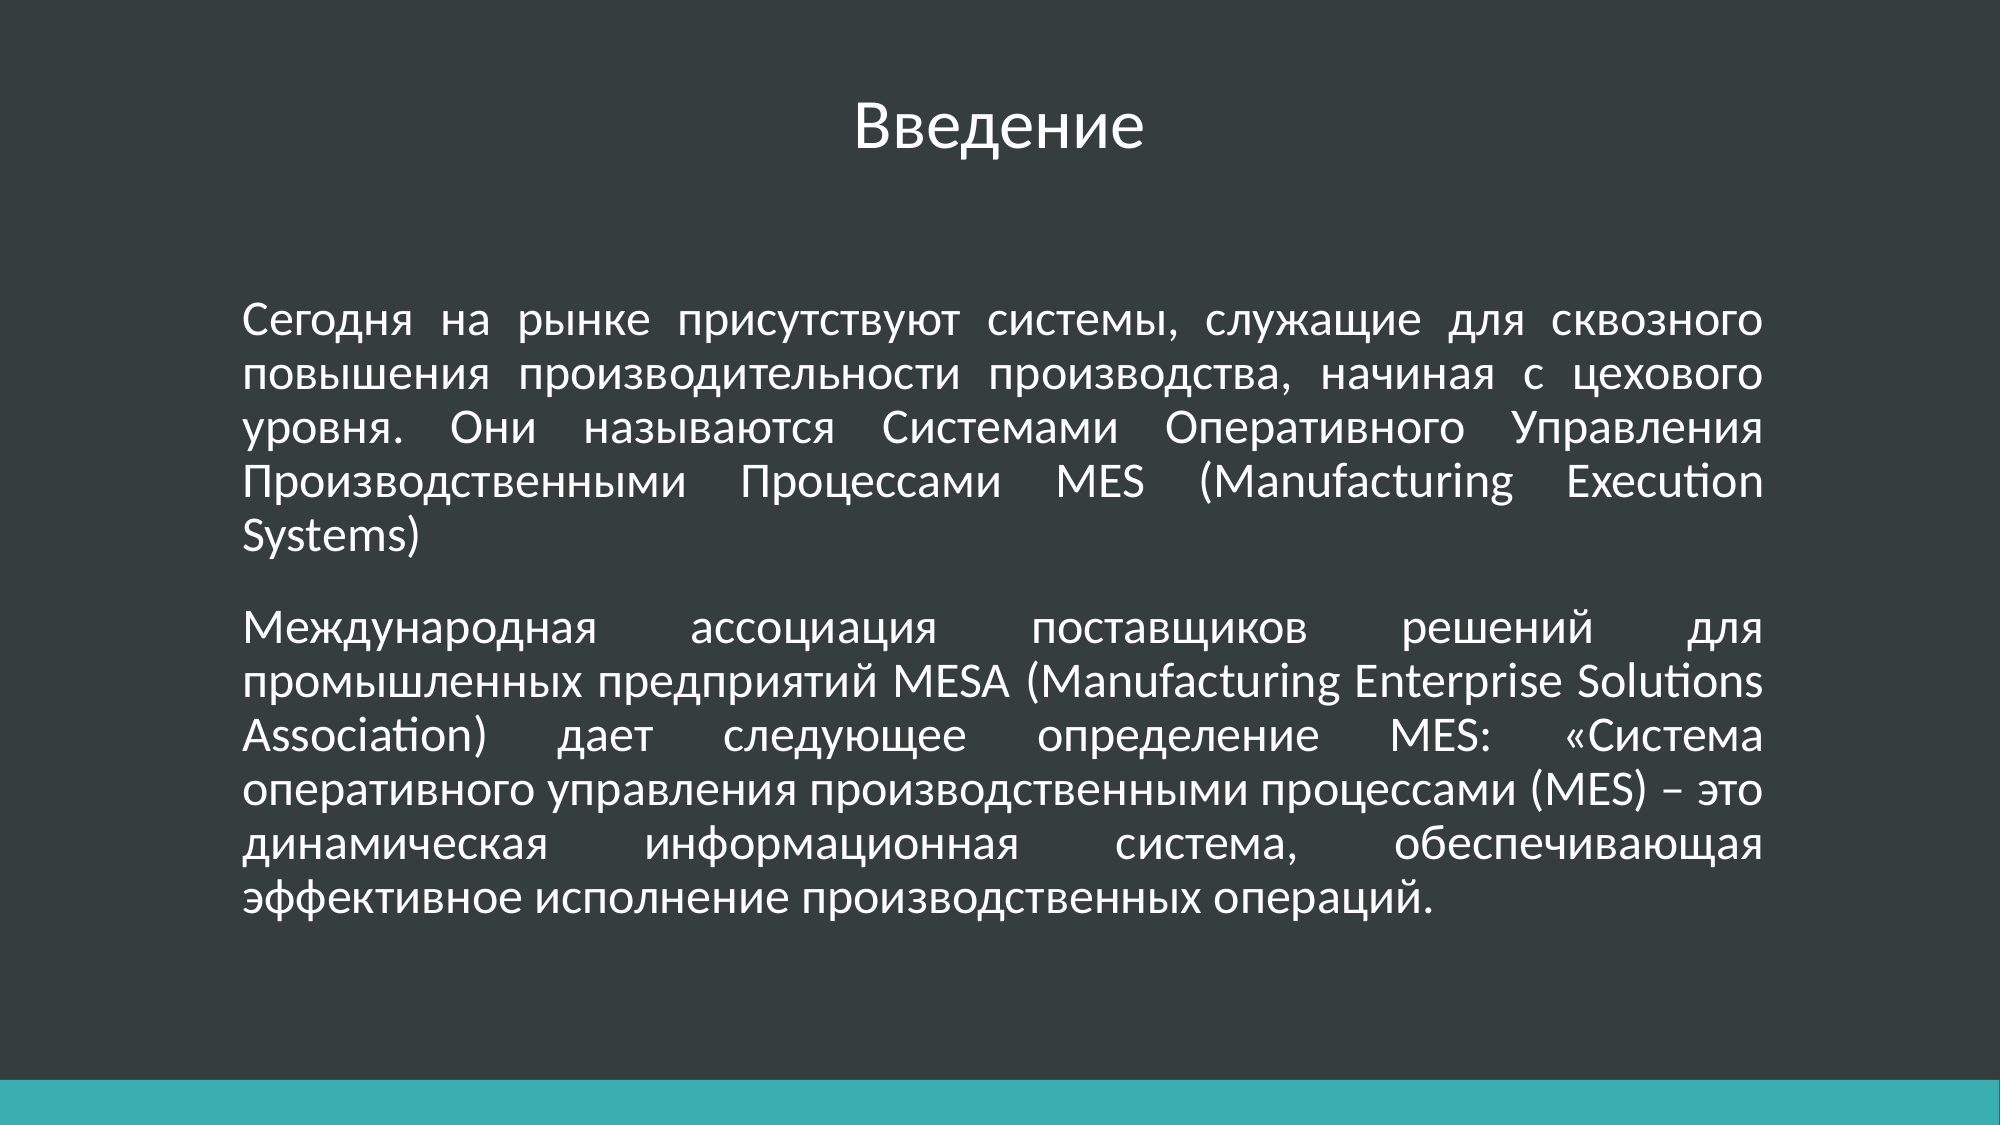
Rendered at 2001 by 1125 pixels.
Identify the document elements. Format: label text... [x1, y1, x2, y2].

list Сегодня на рынке присутствуют системы, служащие для сквозного повышения производительности производства, начиная с цехового уровня. Они называются Системами Оперативного Управления Производственными Процессами MES (Manufacturing Execution Systems) Международная ассоциация поставщиков решений для промышленных предприятий MESA (Manufacturing Enterprise Solutions Association) дает следующее определение MES: «Система оперативного управления производственными процессами (MES) – это динамическая информационная система, обеспечивающая эффективное исполнение производственных операций. [219, 285, 1780, 990]
title Введение [219, 76, 1780, 172]
